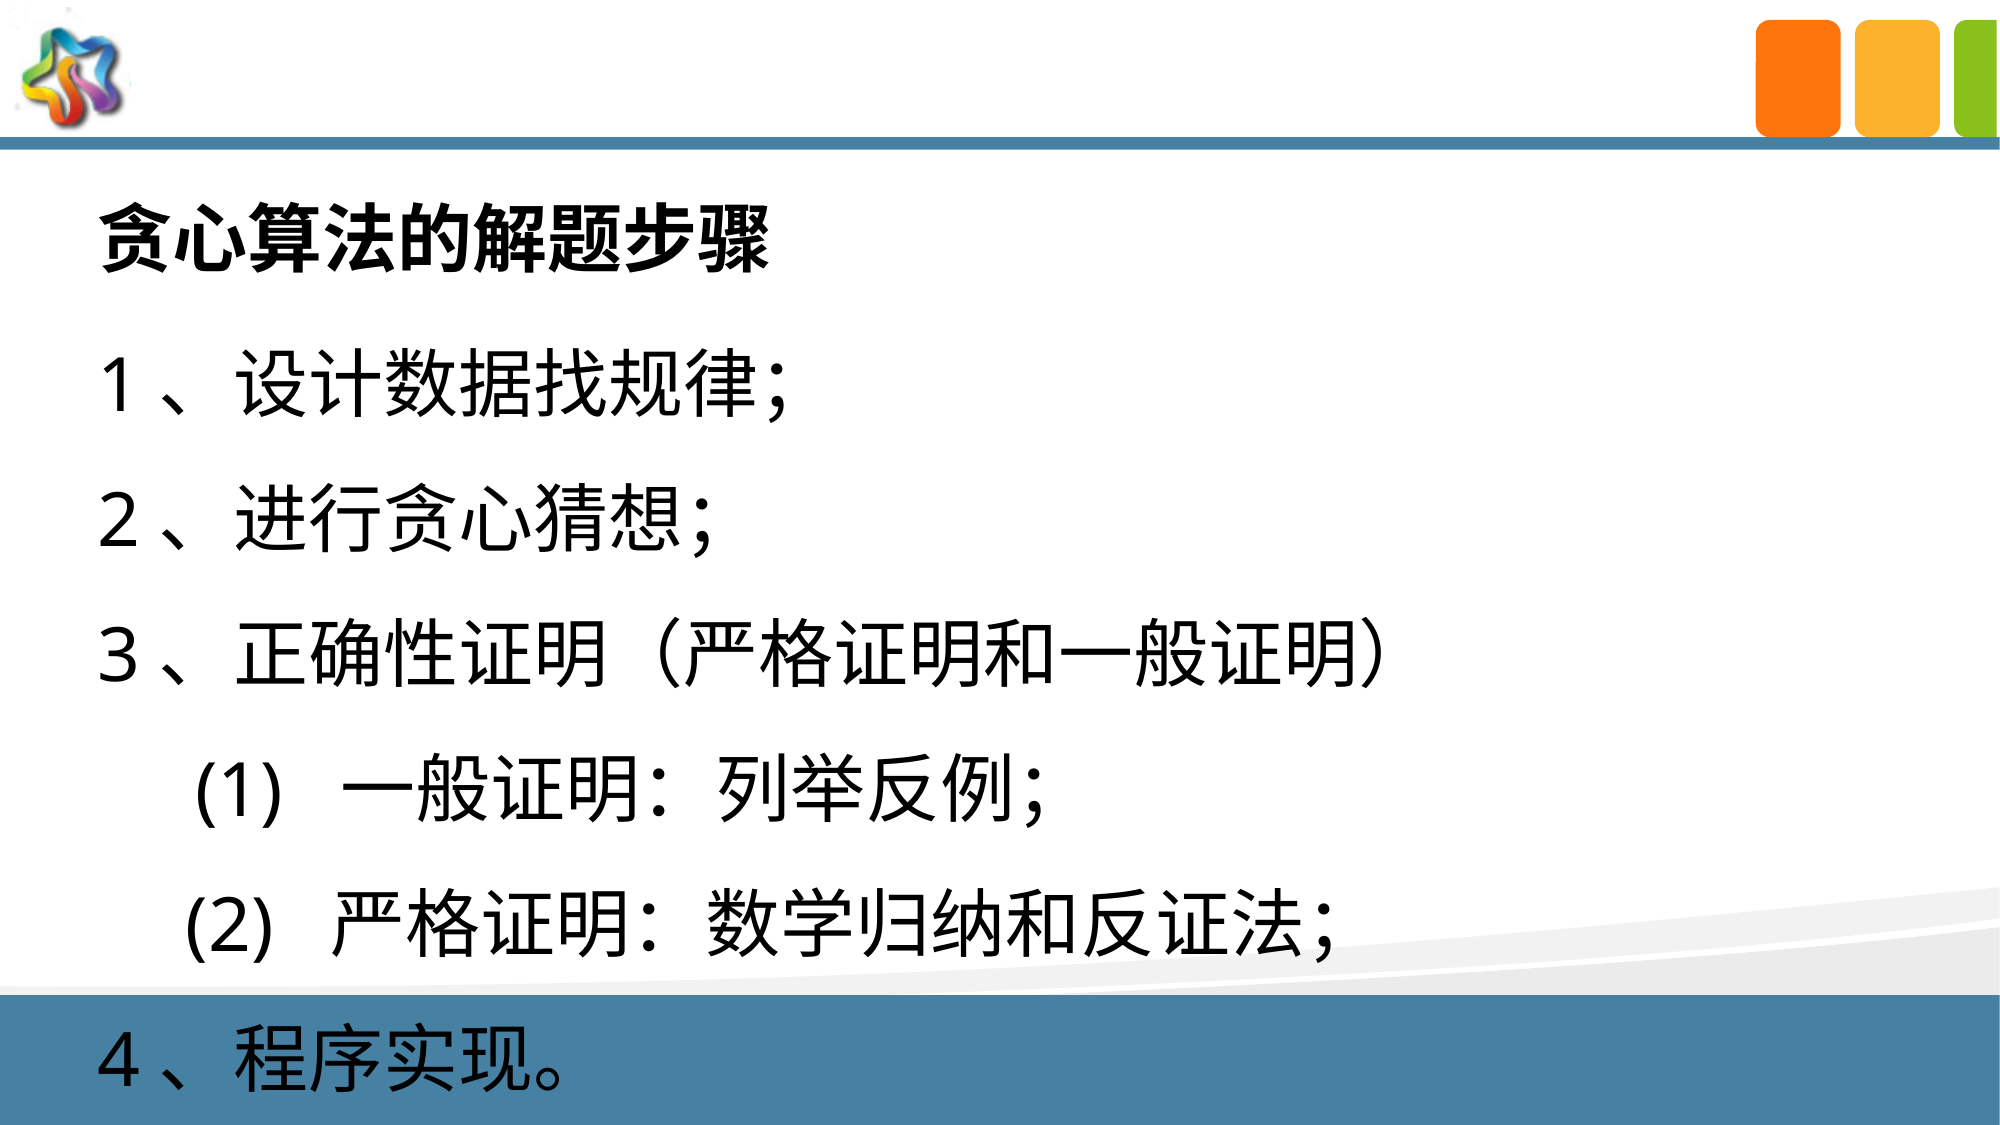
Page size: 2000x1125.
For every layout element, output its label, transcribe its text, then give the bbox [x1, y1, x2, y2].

text_box 贪心算法的解题步骤 [82, 94, 1683, 290]
picture [7, 7, 131, 138]
list 1、设计数据找规律； 2、进行贪心猜想； 3、正确性证明（严格证明和一般证明） (1) 一般证明：列举反例； (2) 严格证明：数学归纳和反证法； 4、程序实现。 [82, 290, 1449, 930]
